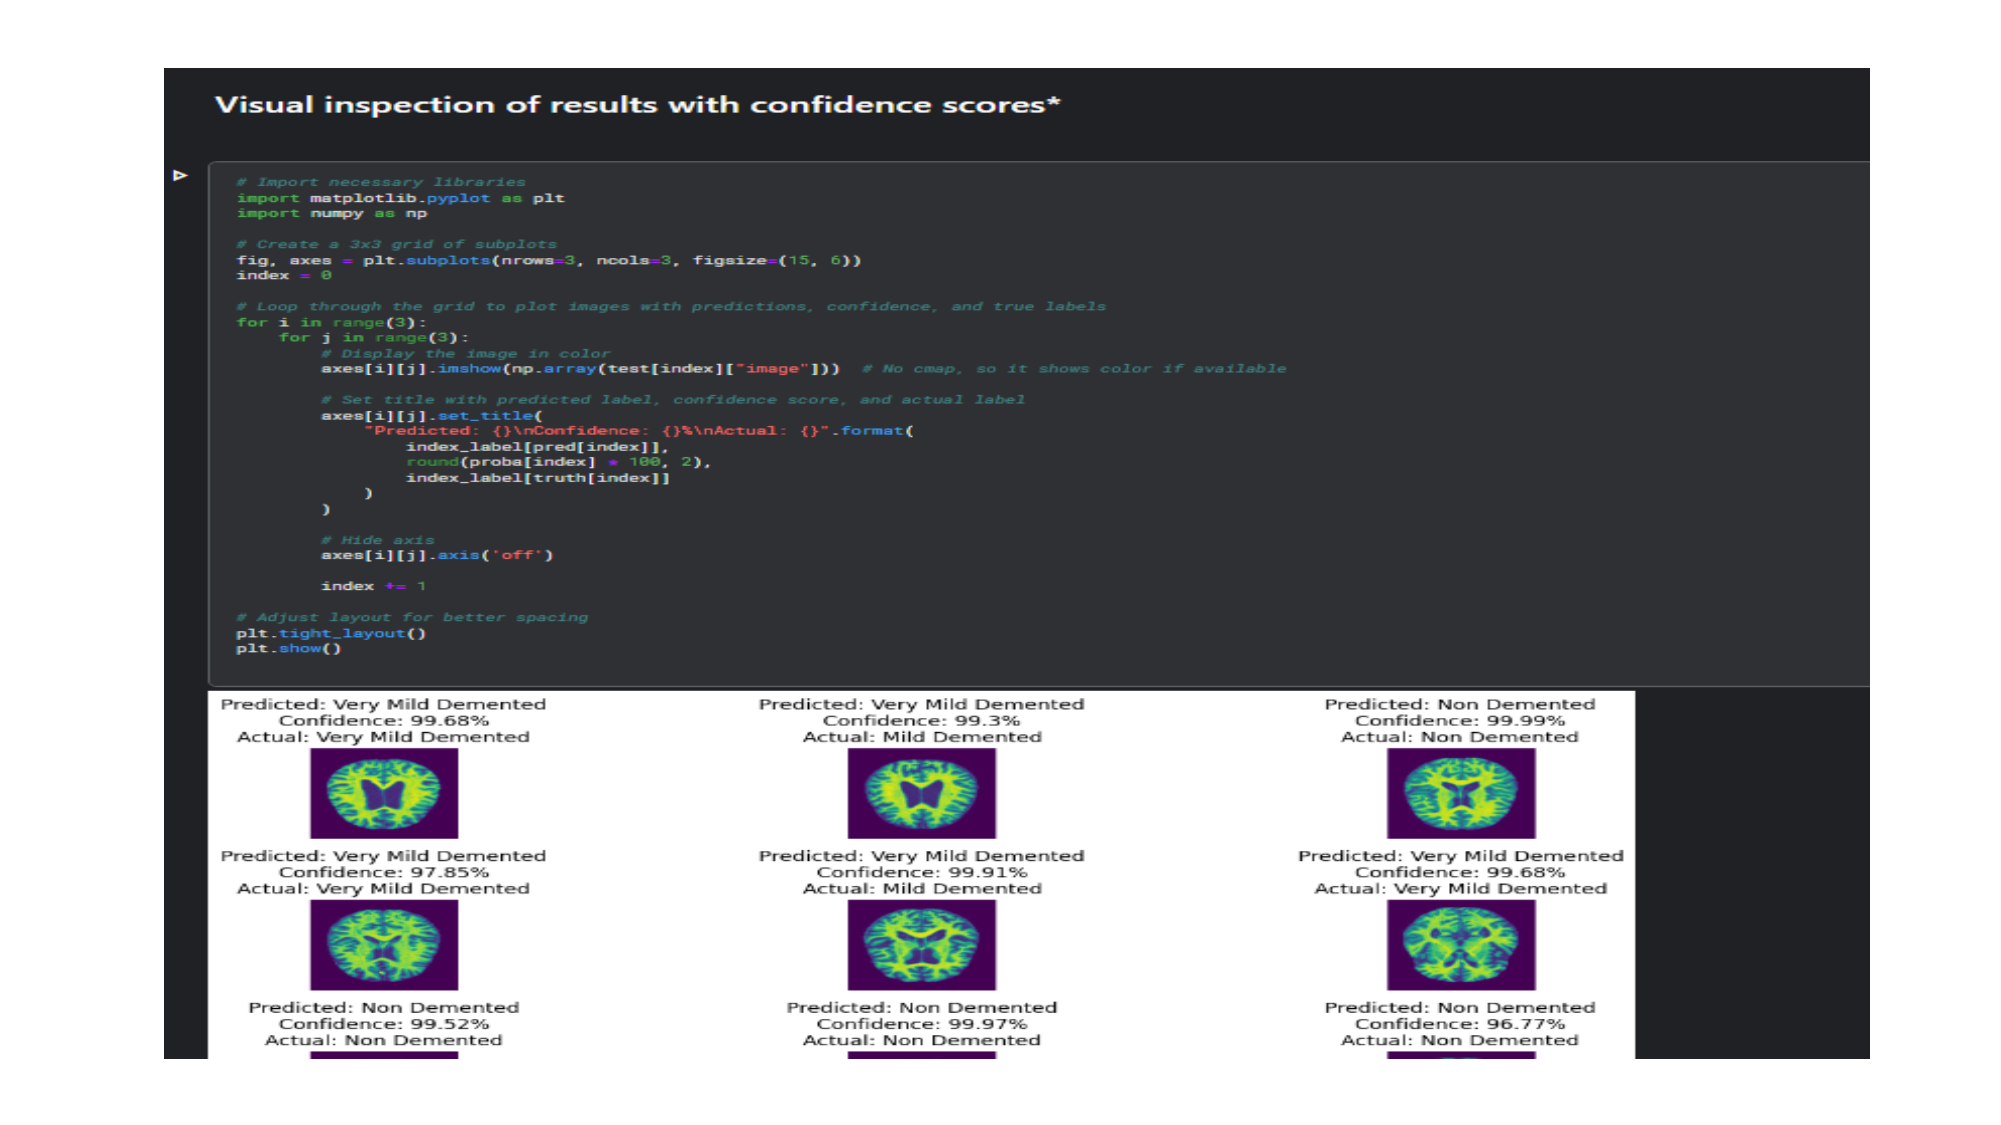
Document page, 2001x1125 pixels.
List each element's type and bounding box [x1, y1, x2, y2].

picture [164, 68, 1870, 1060]
